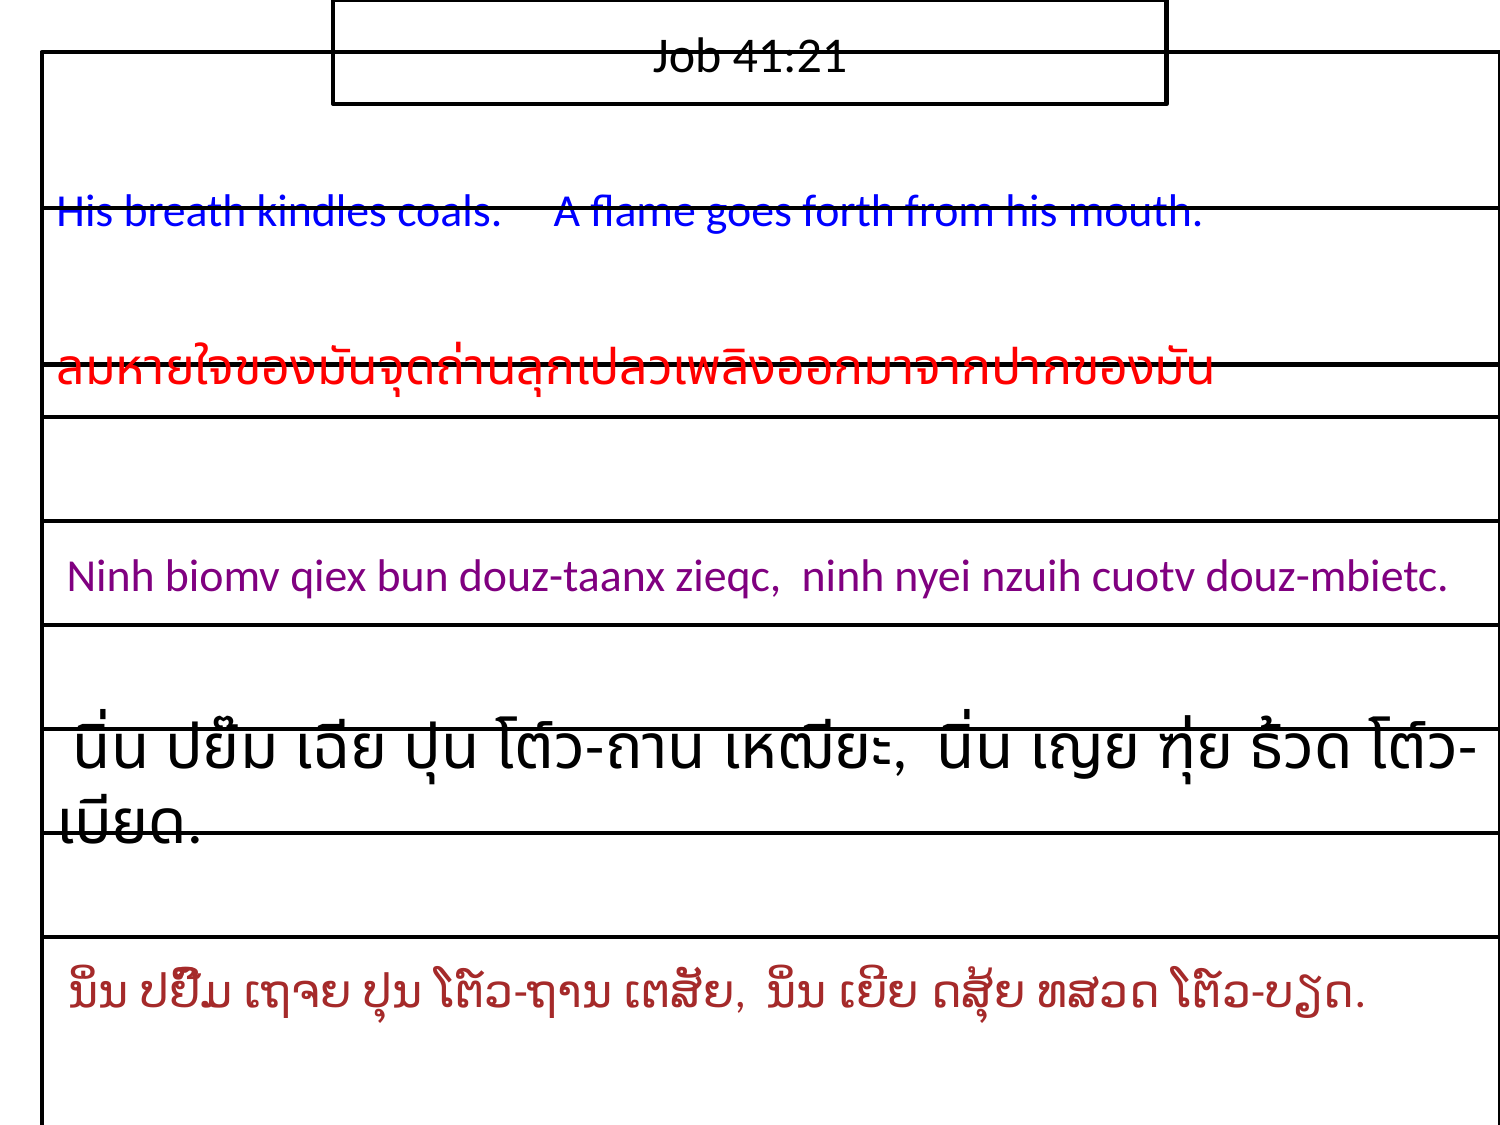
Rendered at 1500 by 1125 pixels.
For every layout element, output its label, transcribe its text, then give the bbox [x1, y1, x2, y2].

text_box His breath kindles coals. A flame goes forth from his mouth. [40, 50, 1500, 206]
text_box Ninh biomv qiex bun douz-taanx zieqc, ninh nyei nzuih cuotv douz-mbietc. [40, 415, 1500, 623]
text_box ນິ່ນ ປຢົ໊ມ ເຖຈຍ ປຸນ ໂຕ໌ວ-ຖານ ເຕສັຍ, ນິ່ນ ເຍີຍ ດສຸ້ຍ ທສວດ ໂຕ໌ວ-ບຽດ. [40, 831, 1500, 1125]
text_box Job 41:21 [331, 0, 1169, 50]
text_box ลม​หายใจ​ของ​มัน​จุด​ถ่าน​ลุกเปลว​เพลิง​ออกมา​จาก​ปาก​ของ​มัน [40, 206, 1500, 415]
text_box นิ่น ปย๊ม เฉีย ปุน โต์ว-ถาน เหฒียะ, นิ่น เญย ฑุ่ย ธ้วด โต์ว-เบียด. [40, 623, 1500, 831]
